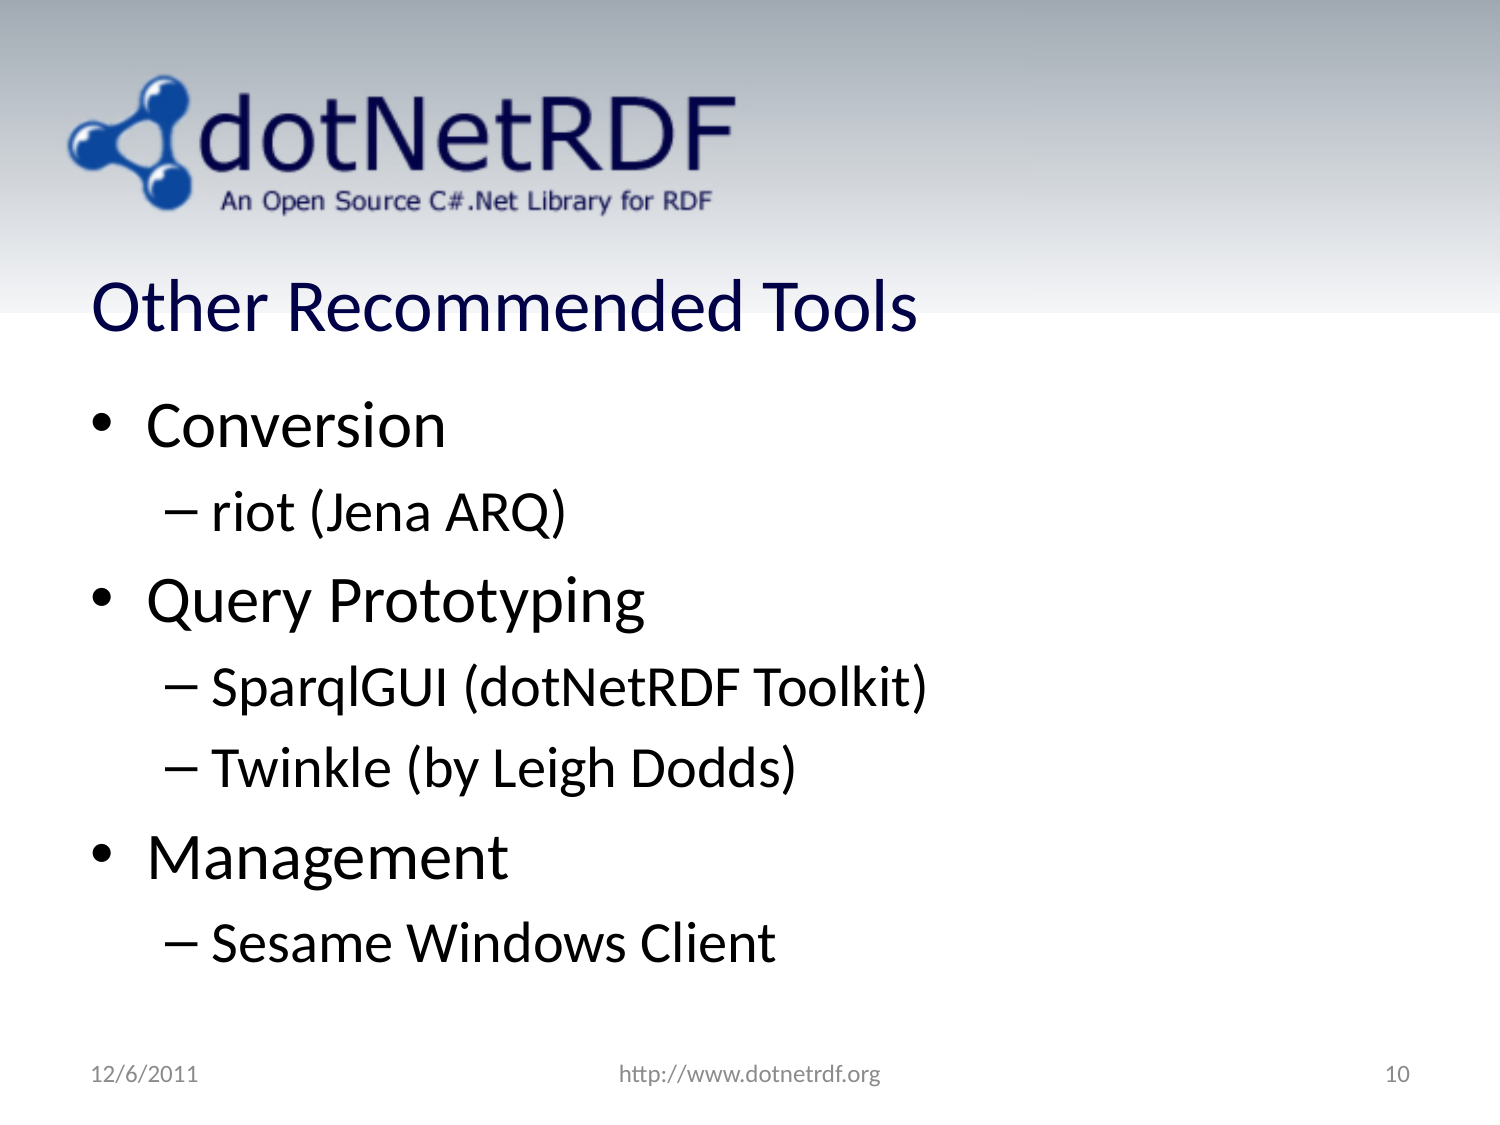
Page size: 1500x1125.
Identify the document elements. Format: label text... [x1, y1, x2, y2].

title Other Recommended Tools [76, 243, 1424, 361]
slide_number 10 [1074, 1042, 1425, 1103]
footer http://www.dotnetrdf.org [512, 1042, 988, 1103]
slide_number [75, 1042, 425, 1103]
list Conversion riot (Jena ARQ) Query Prototyping SparqlGUI (dotNetRDF Toolkit) Twinkle (by Leigh Dodds) Management Sesame Windows Client [75, 373, 1425, 1005]
picture [0, 0, 1500, 313]
